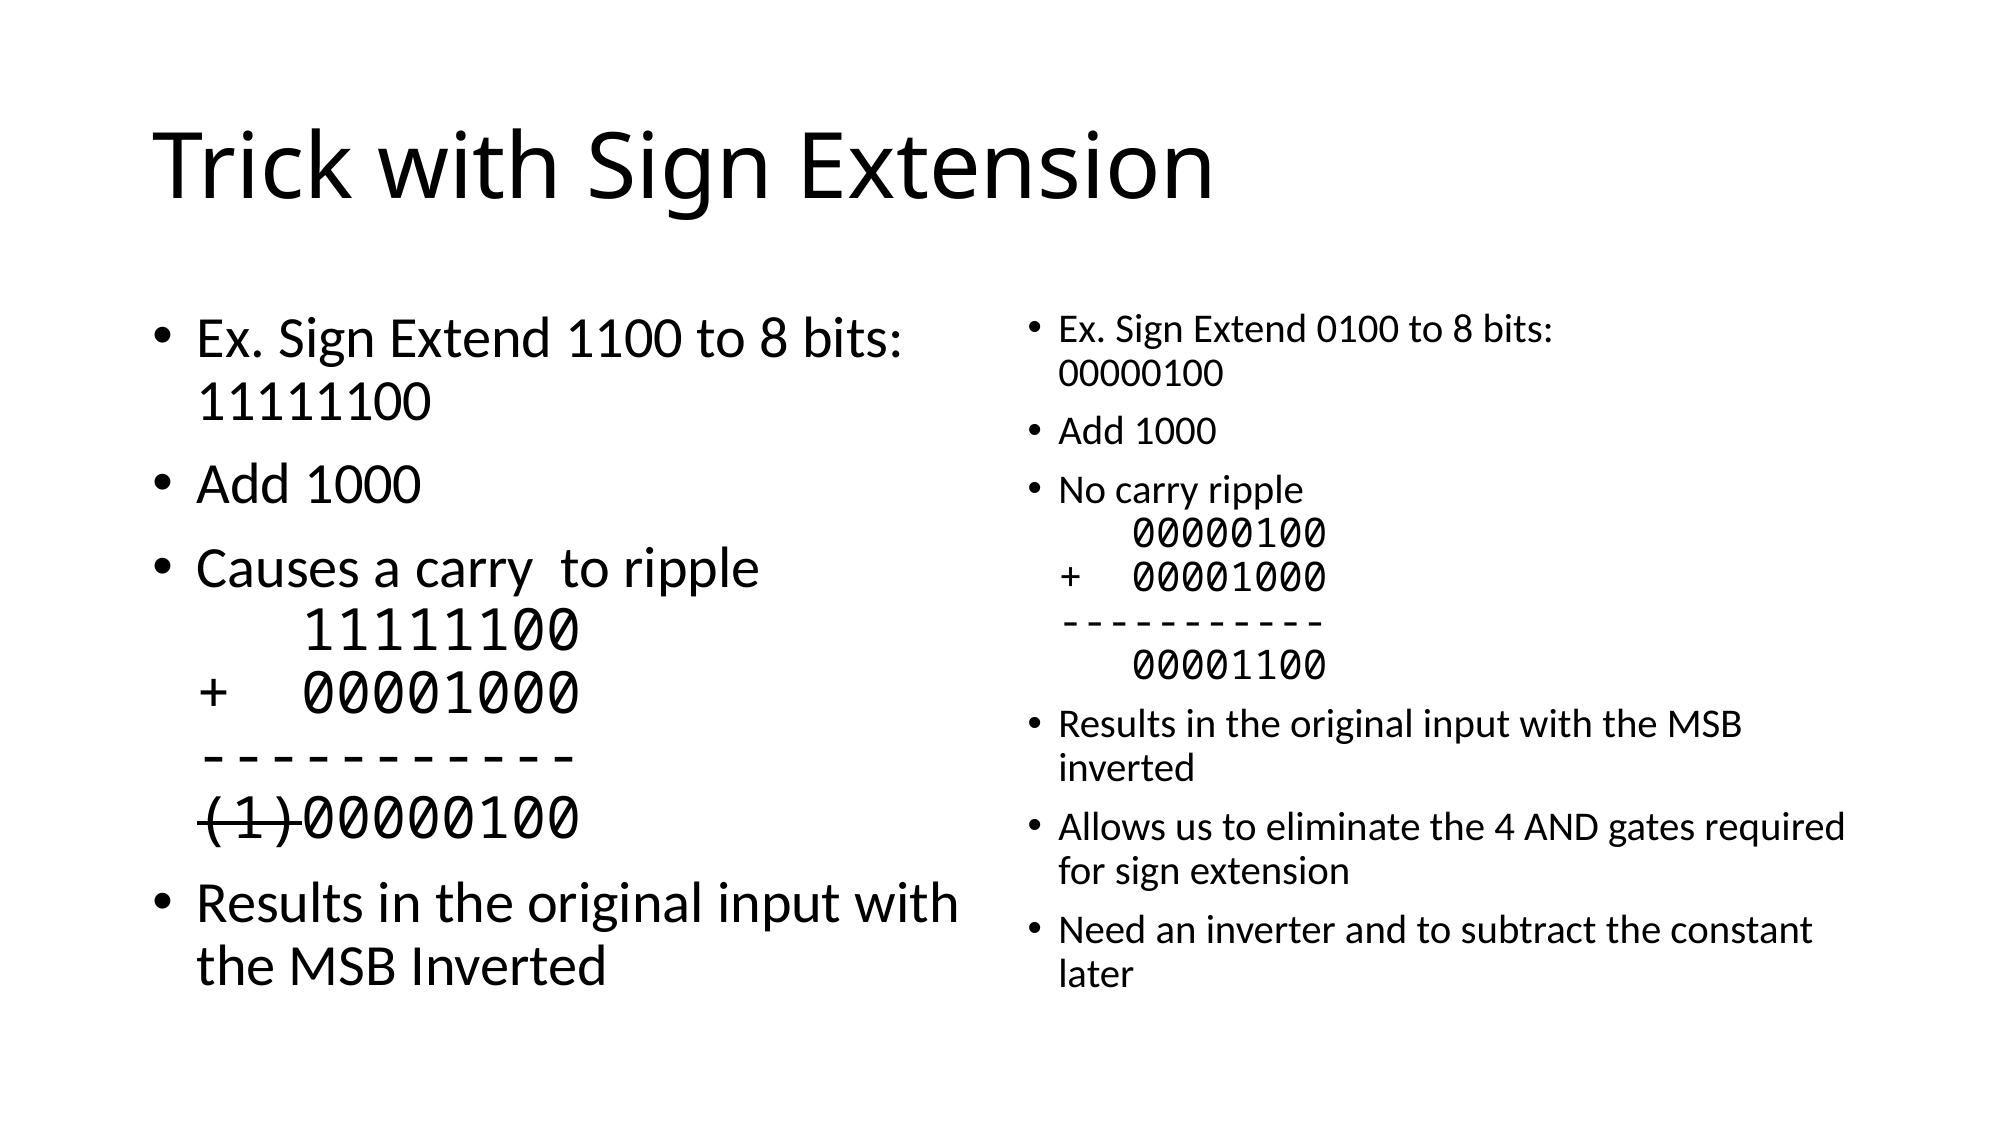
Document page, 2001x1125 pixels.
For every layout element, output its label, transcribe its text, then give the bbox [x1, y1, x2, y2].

list Ex. Sign Extend 1100 to 8 bits: 11111100 Add 1000 Causes a carry to ripple 11111100 + 00001000 ----------- (1)00000100 Results in the original input with the MSB Inverted [137, 299, 988, 1014]
list Ex. Sign Extend 0100 to 8 bits: 00000100 Add 1000 No carry ripple 00000100 + 00001000 ----------- 00001100 Results in the original input with the MSB inverted Allows us to eliminate the 4 AND gates required for sign extension Need an inverter and to subtract the constant later [1012, 299, 1863, 1014]
title Trick with Sign Extension [137, 59, 1863, 278]
